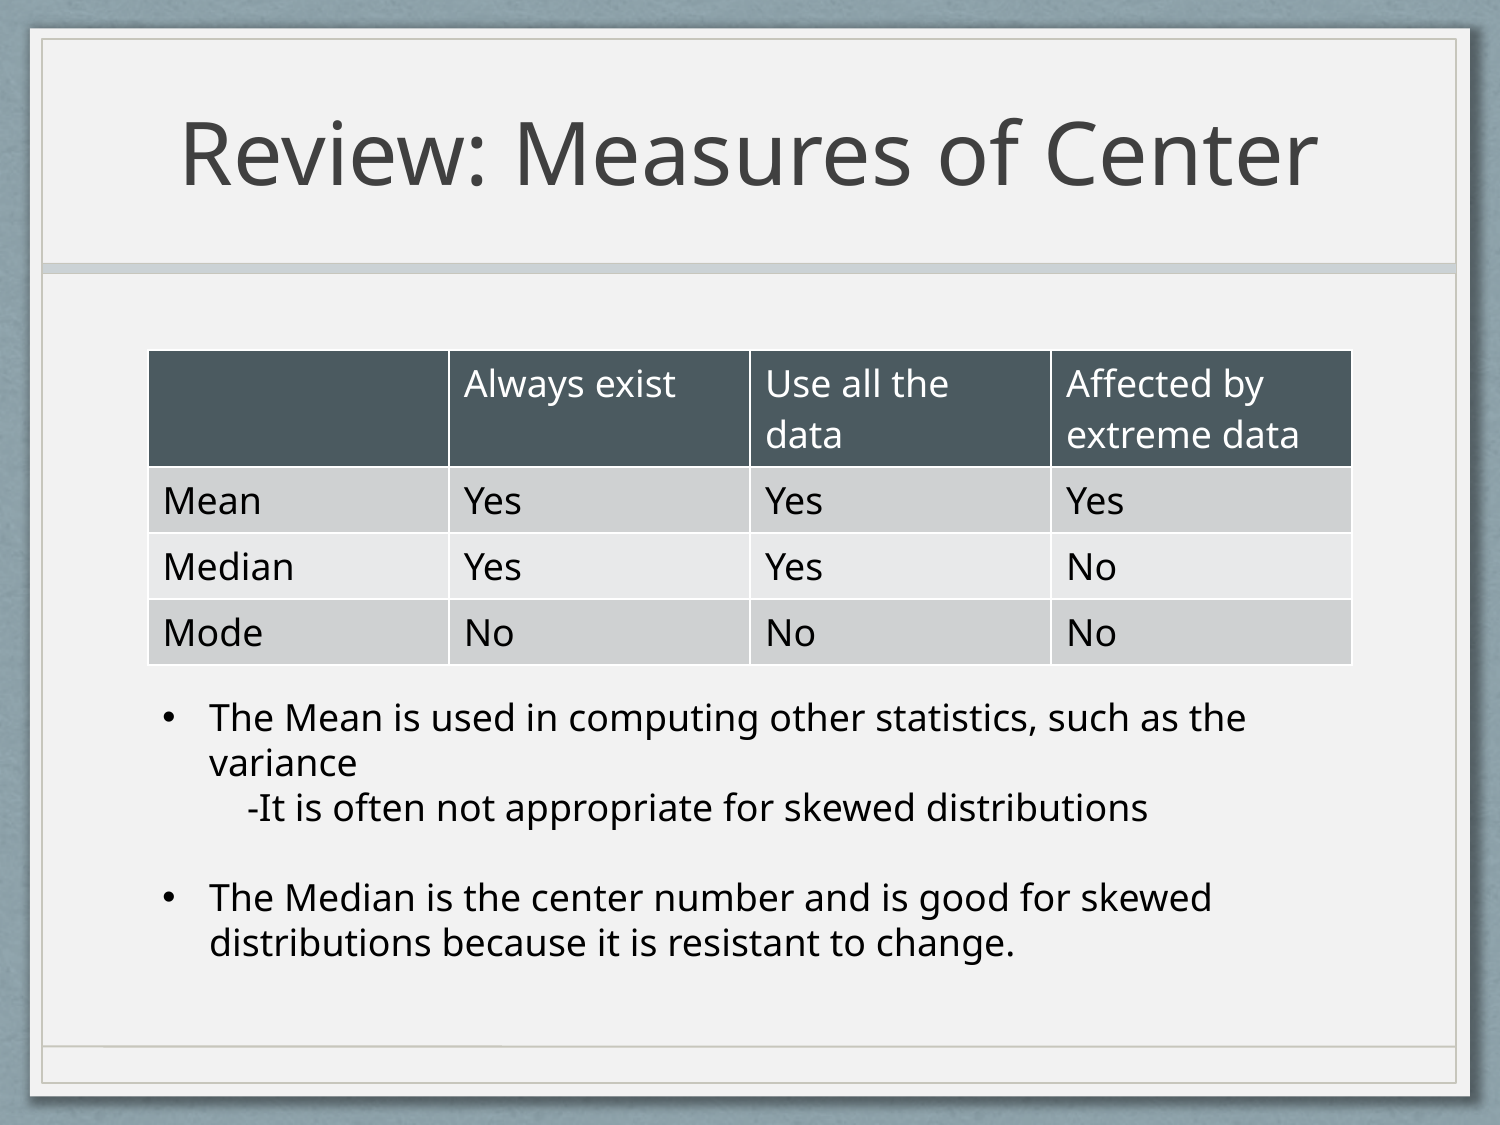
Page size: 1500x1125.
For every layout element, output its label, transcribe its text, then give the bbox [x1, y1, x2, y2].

table_header [149, 351, 448, 466]
table_cell No [1052, 534, 1351, 598]
table_header Affected by extreme data [1052, 351, 1351, 466]
table_cell Yes [1052, 468, 1351, 532]
title Review: Measures of Center [147, 40, 1353, 260]
table_cell No [751, 600, 1050, 664]
table_cell No [1052, 600, 1351, 664]
table_cell Mode [149, 600, 448, 664]
table_cell Mean [149, 468, 448, 532]
table_header Always exist [450, 351, 749, 466]
table_header Use all the data [751, 351, 1050, 466]
table_cell Yes [751, 468, 1050, 532]
table_cell Yes [450, 468, 749, 532]
table_cell Yes [450, 534, 749, 598]
table_cell No [450, 600, 749, 664]
table_cell Yes [751, 534, 1050, 598]
text_box The Mean is used in computing other statistics, such as the variance -It is often not appropriate for skewed distributions The Median is the center number and is good for skewed distributions because it is resistant to change. [147, 686, 1353, 971]
table_cell Median [149, 534, 448, 598]
